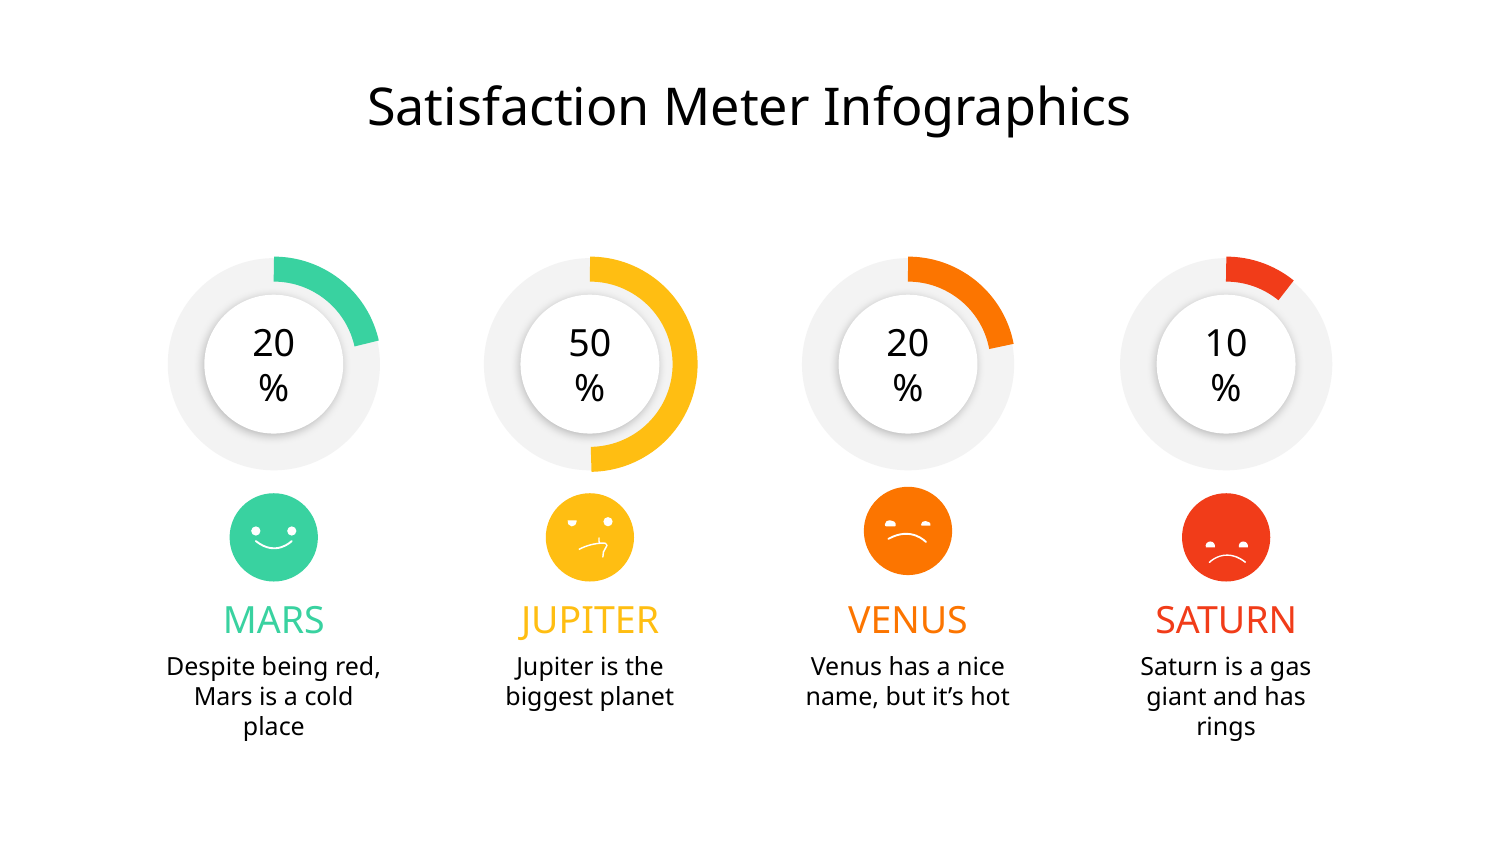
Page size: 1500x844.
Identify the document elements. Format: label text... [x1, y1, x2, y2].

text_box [146, 257, 402, 719]
title Satisfaction Meter Infographics [75, 67, 1425, 143]
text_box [780, 257, 1036, 719]
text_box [1098, 257, 1354, 719]
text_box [462, 257, 718, 719]
